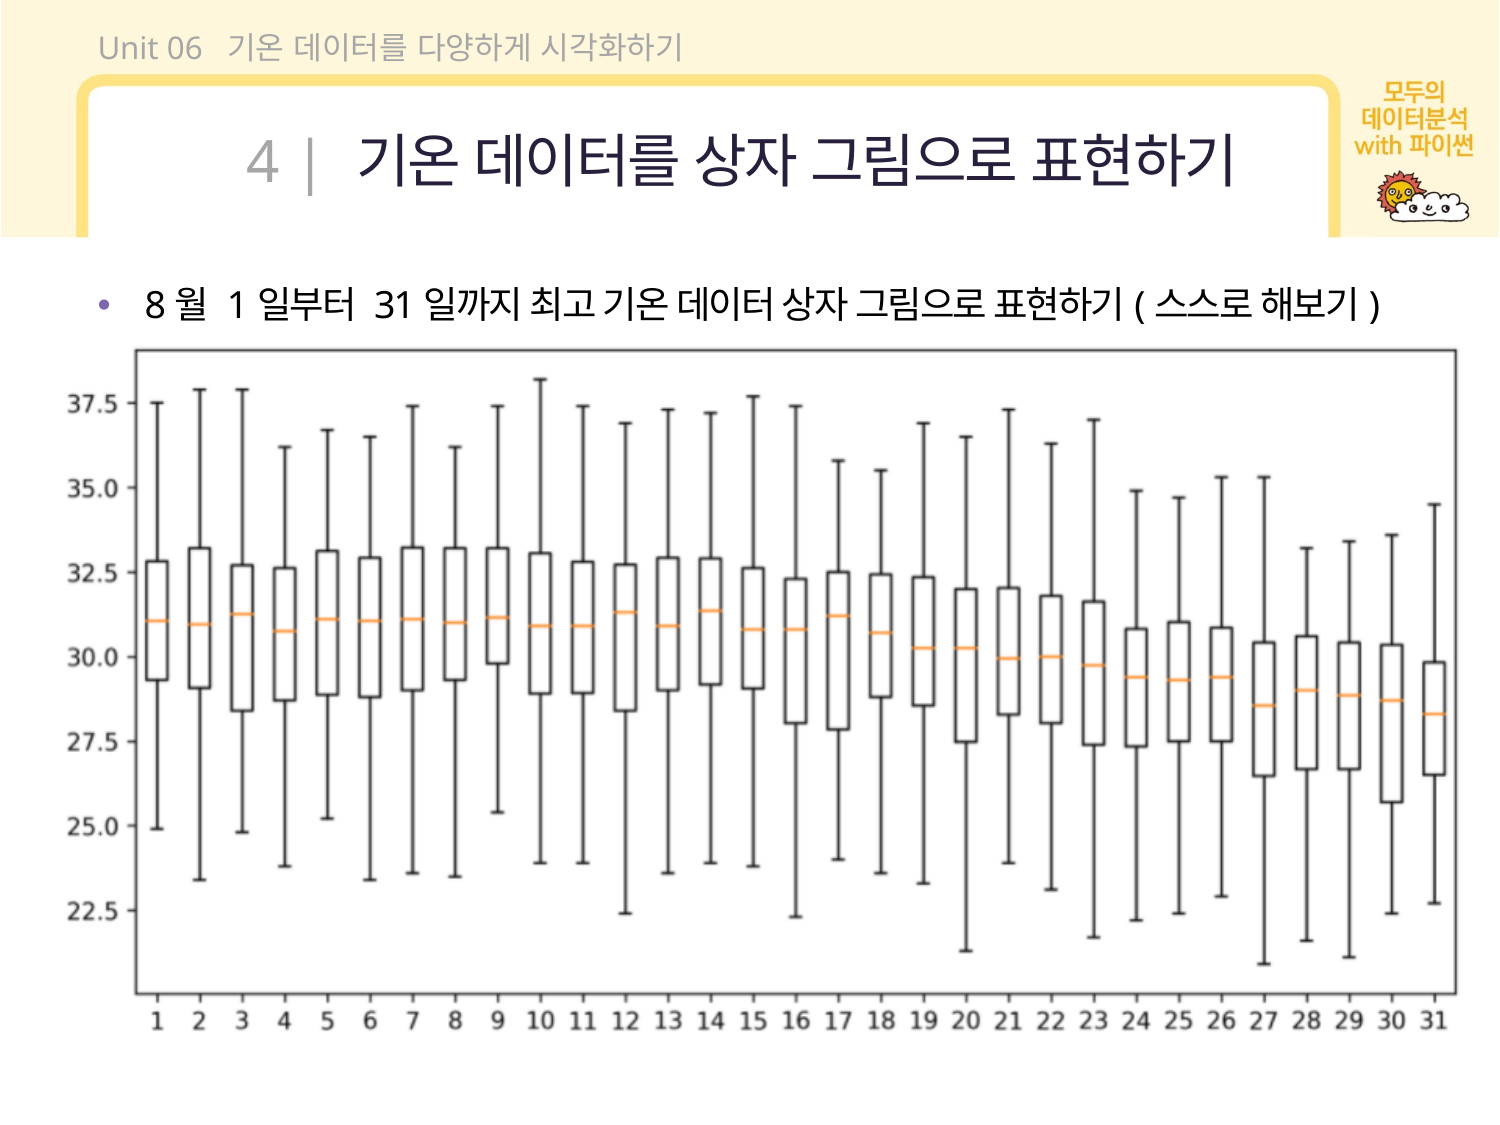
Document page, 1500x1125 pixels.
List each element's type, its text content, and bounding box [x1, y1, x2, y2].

text_box 8월 1일부터 31일까지 최고 기온 데이터 상자 그림으로 표현하기(스스로 해보기) [82, 251, 1402, 334]
text_box 4 | 기온 데이터를 상자 그림으로 표현하기 [217, 117, 1268, 202]
text_box Unit 06 기온 데이터를 다양하게 시각화하기 [82, 0, 1133, 74]
picture [1, 0, 1499, 1125]
